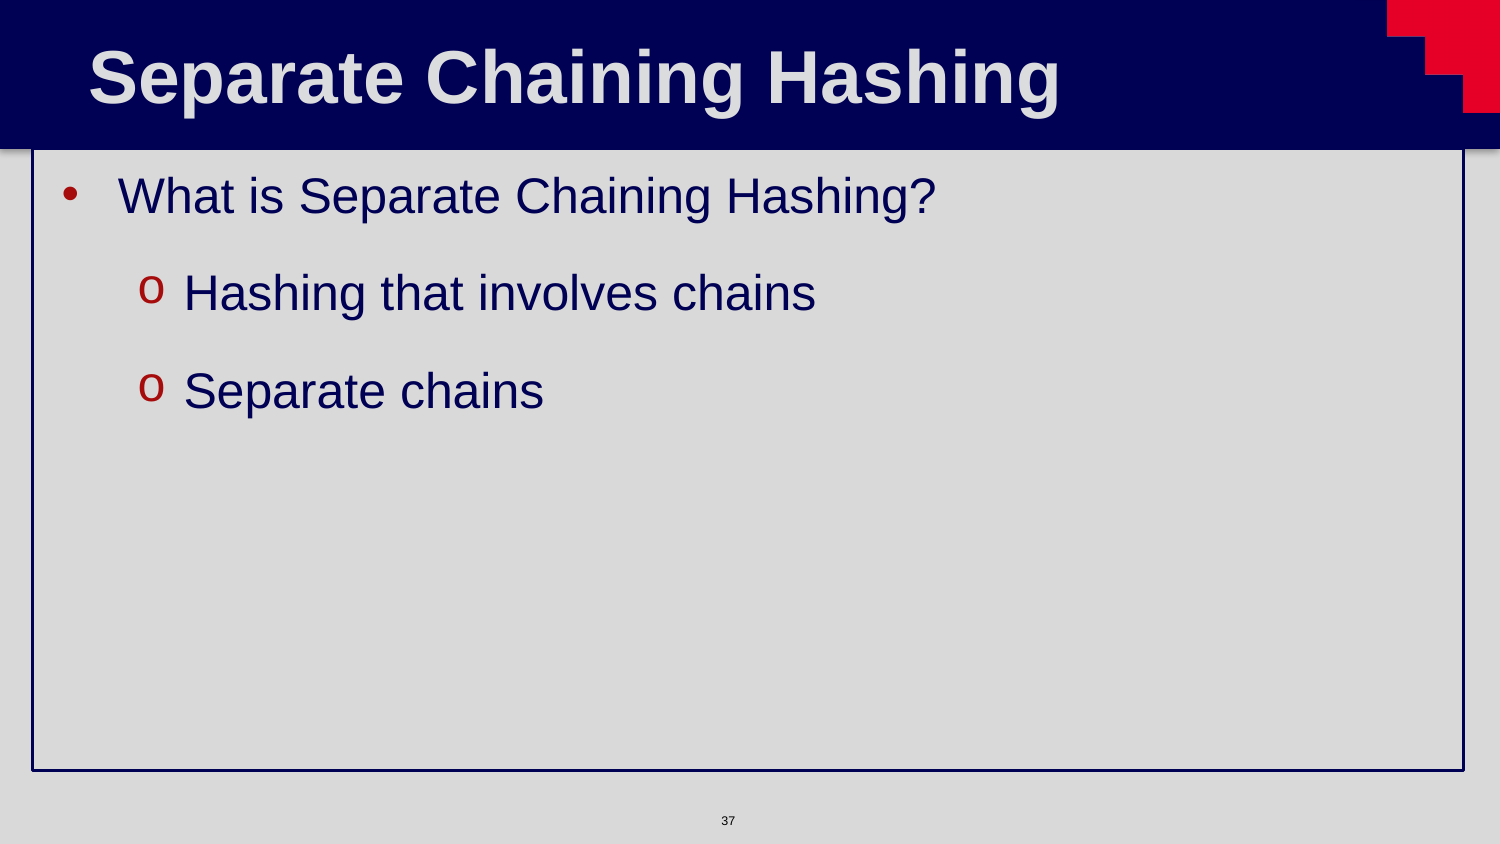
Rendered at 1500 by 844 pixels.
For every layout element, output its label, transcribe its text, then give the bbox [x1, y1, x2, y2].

picture [1387, 0, 1500, 113]
title Separate Chaining Hashing [0, 0, 1356, 150]
list What is Separate Chaining Hashing? Hashing that involves chains Separate chains [31, 146, 1465, 772]
